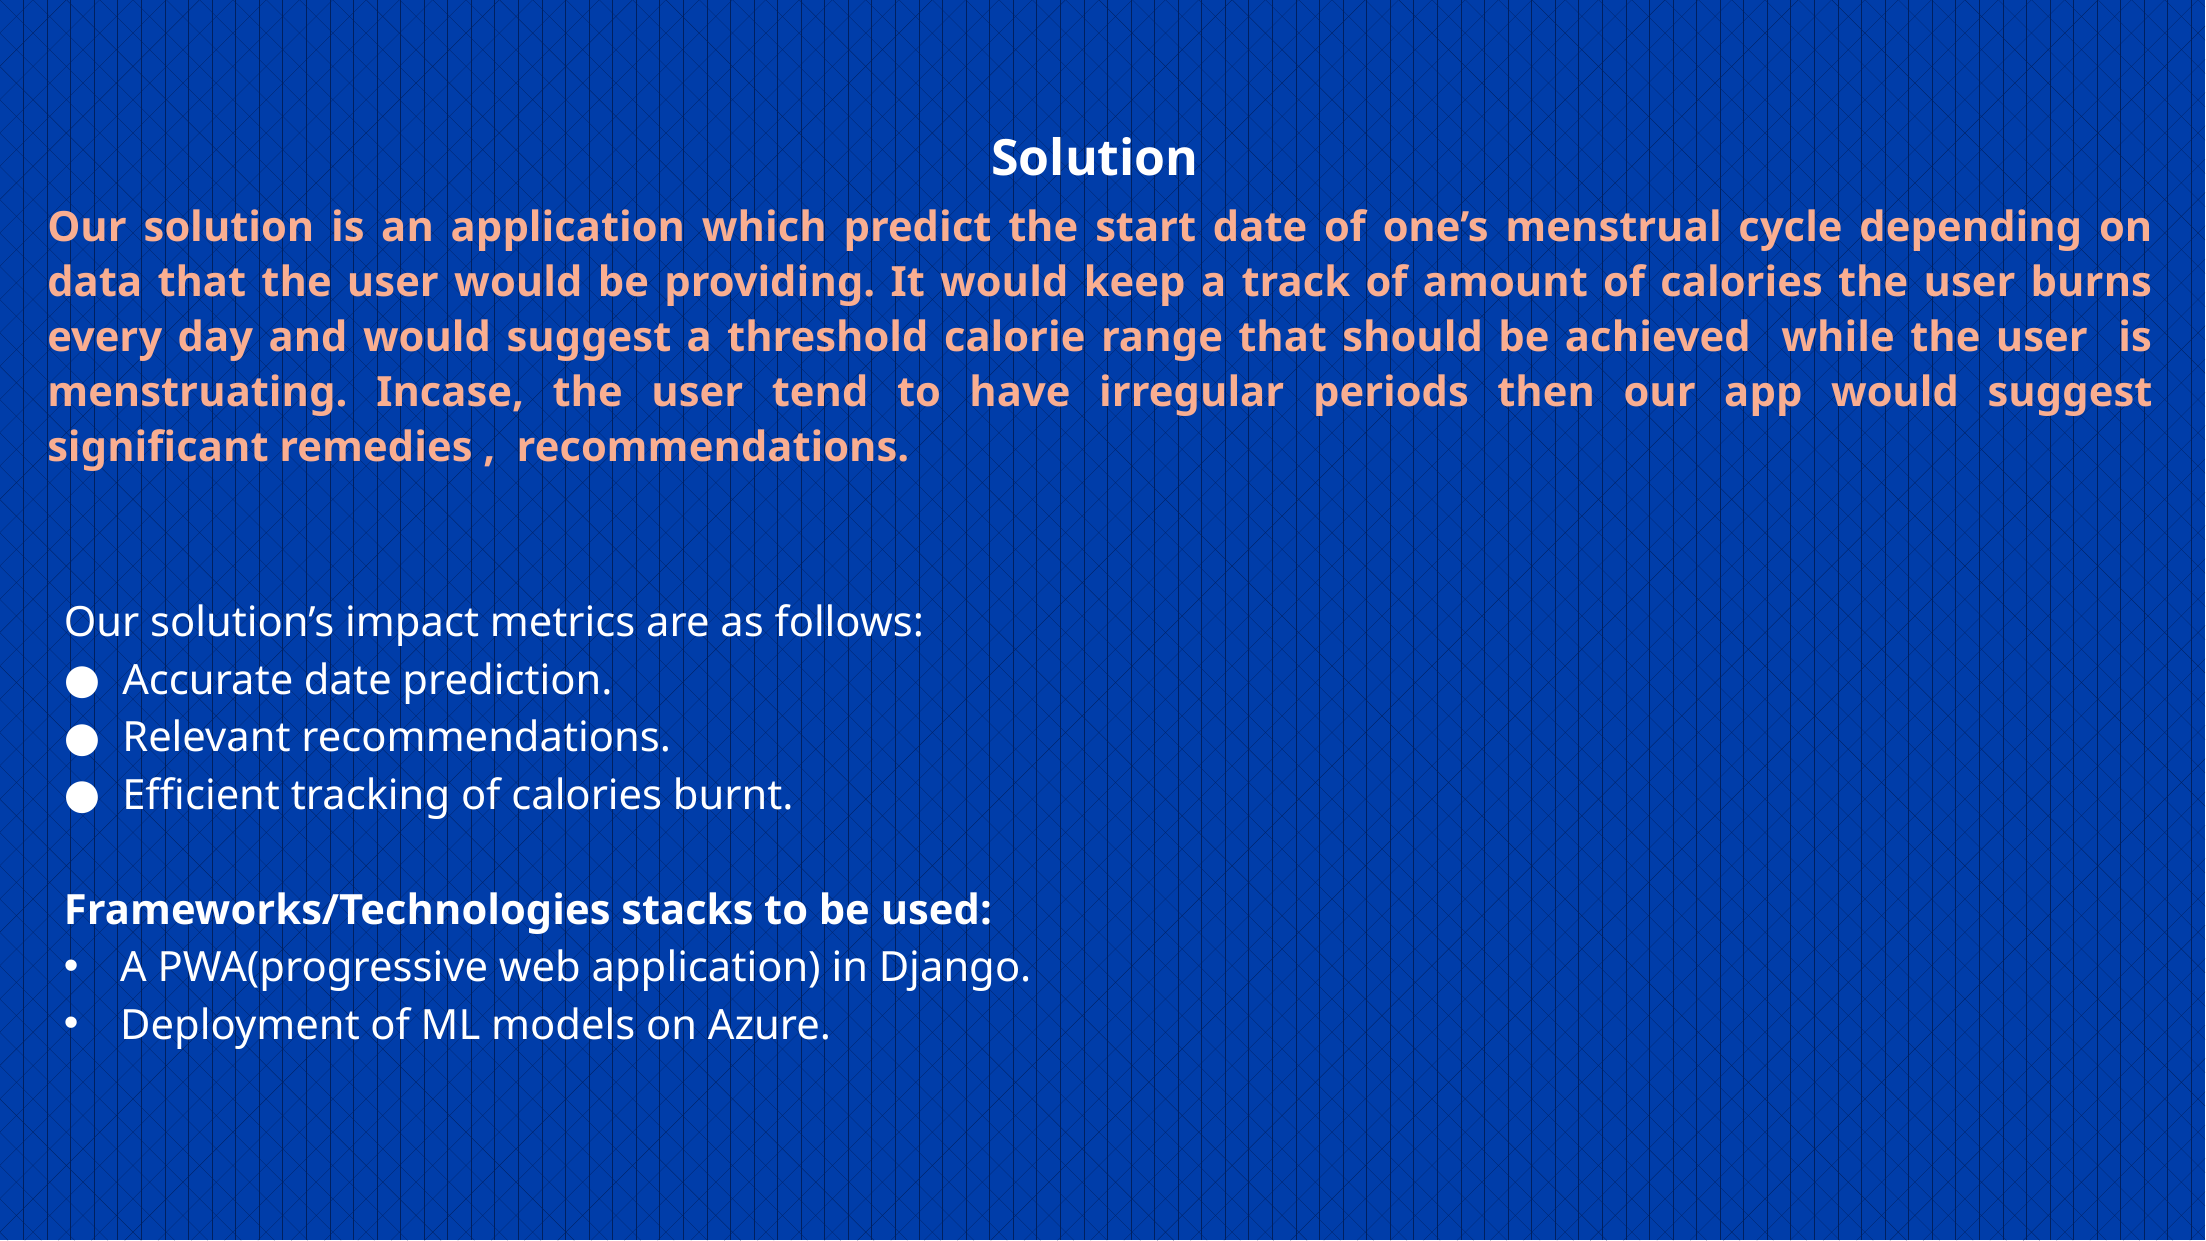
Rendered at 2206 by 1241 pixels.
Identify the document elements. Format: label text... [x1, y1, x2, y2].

title Solution [70, 124, 2135, 187]
list Our solution is an application which predict the start date of one’s menstrual cycle depending on data that the user would be providing. It would keep a track of amount of calories the user burns every day and would suggest a threshold calorie range that should be achieved while the user is menstruating. Incase, the user tend to have irregular periods then our app would suggest significant remedies , recommendations. Our solution’s impact metrics are as follows: Accurate date prediction. Relevant recommendations. Efficient tracking of calories burnt. Frameworks/Technologies stacks to be used: A PWA(progressive web application) in Django. Deployment of ML models on Azure. [47, 194, 2154, 1176]
